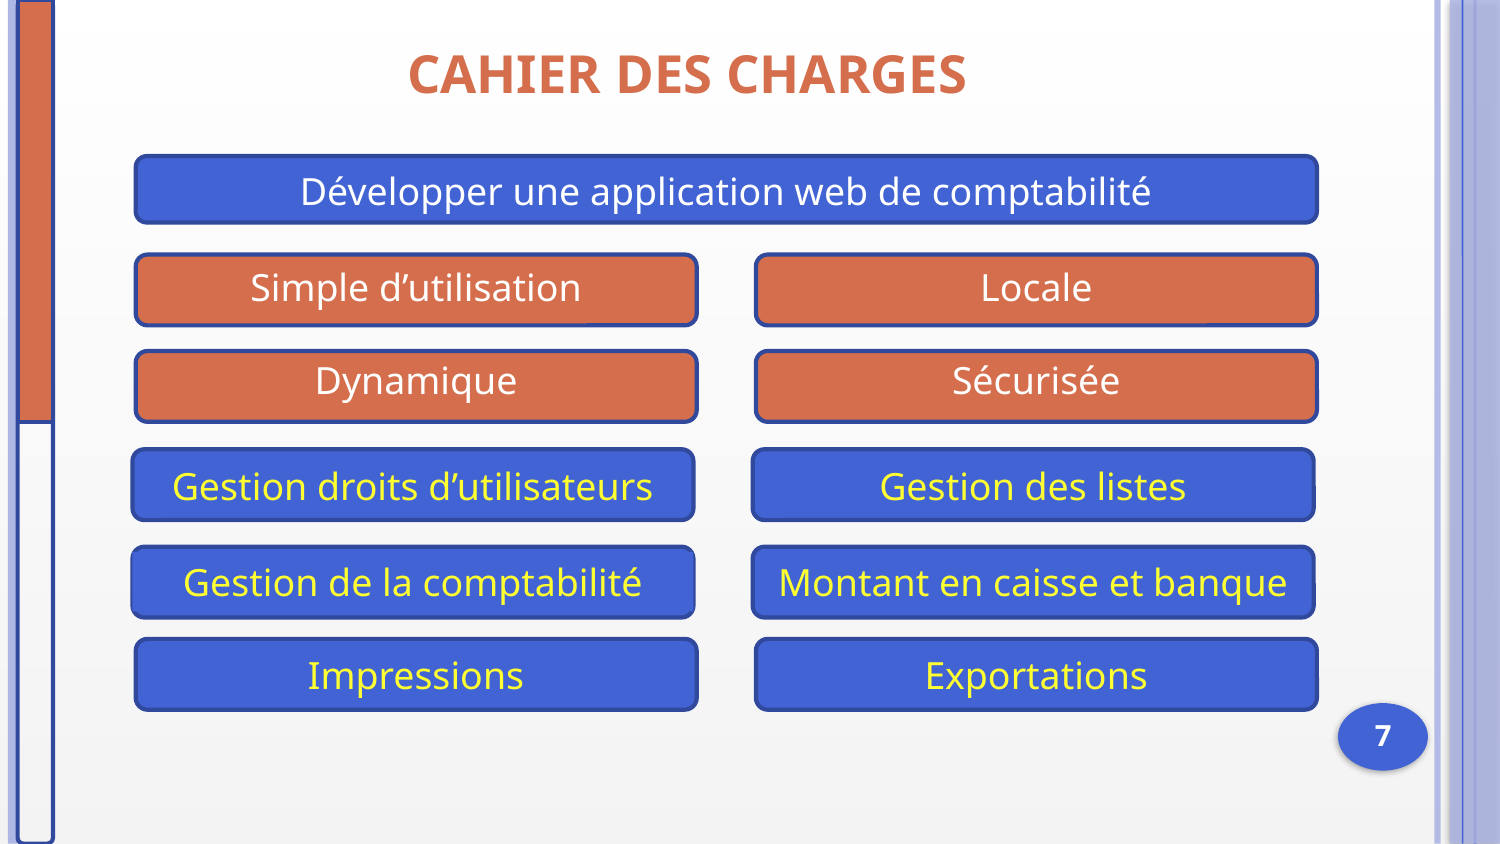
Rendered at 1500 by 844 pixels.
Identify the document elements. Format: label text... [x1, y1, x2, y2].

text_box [135, 155, 1318, 223]
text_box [135, 254, 697, 326]
title Cahier des charges [75, 33, 1300, 112]
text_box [752, 448, 1318, 710]
slide_number 7 [1333, 705, 1434, 770]
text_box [17, 0, 54, 844]
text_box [132, 448, 697, 710]
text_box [135, 349, 1318, 423]
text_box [755, 254, 1318, 326]
